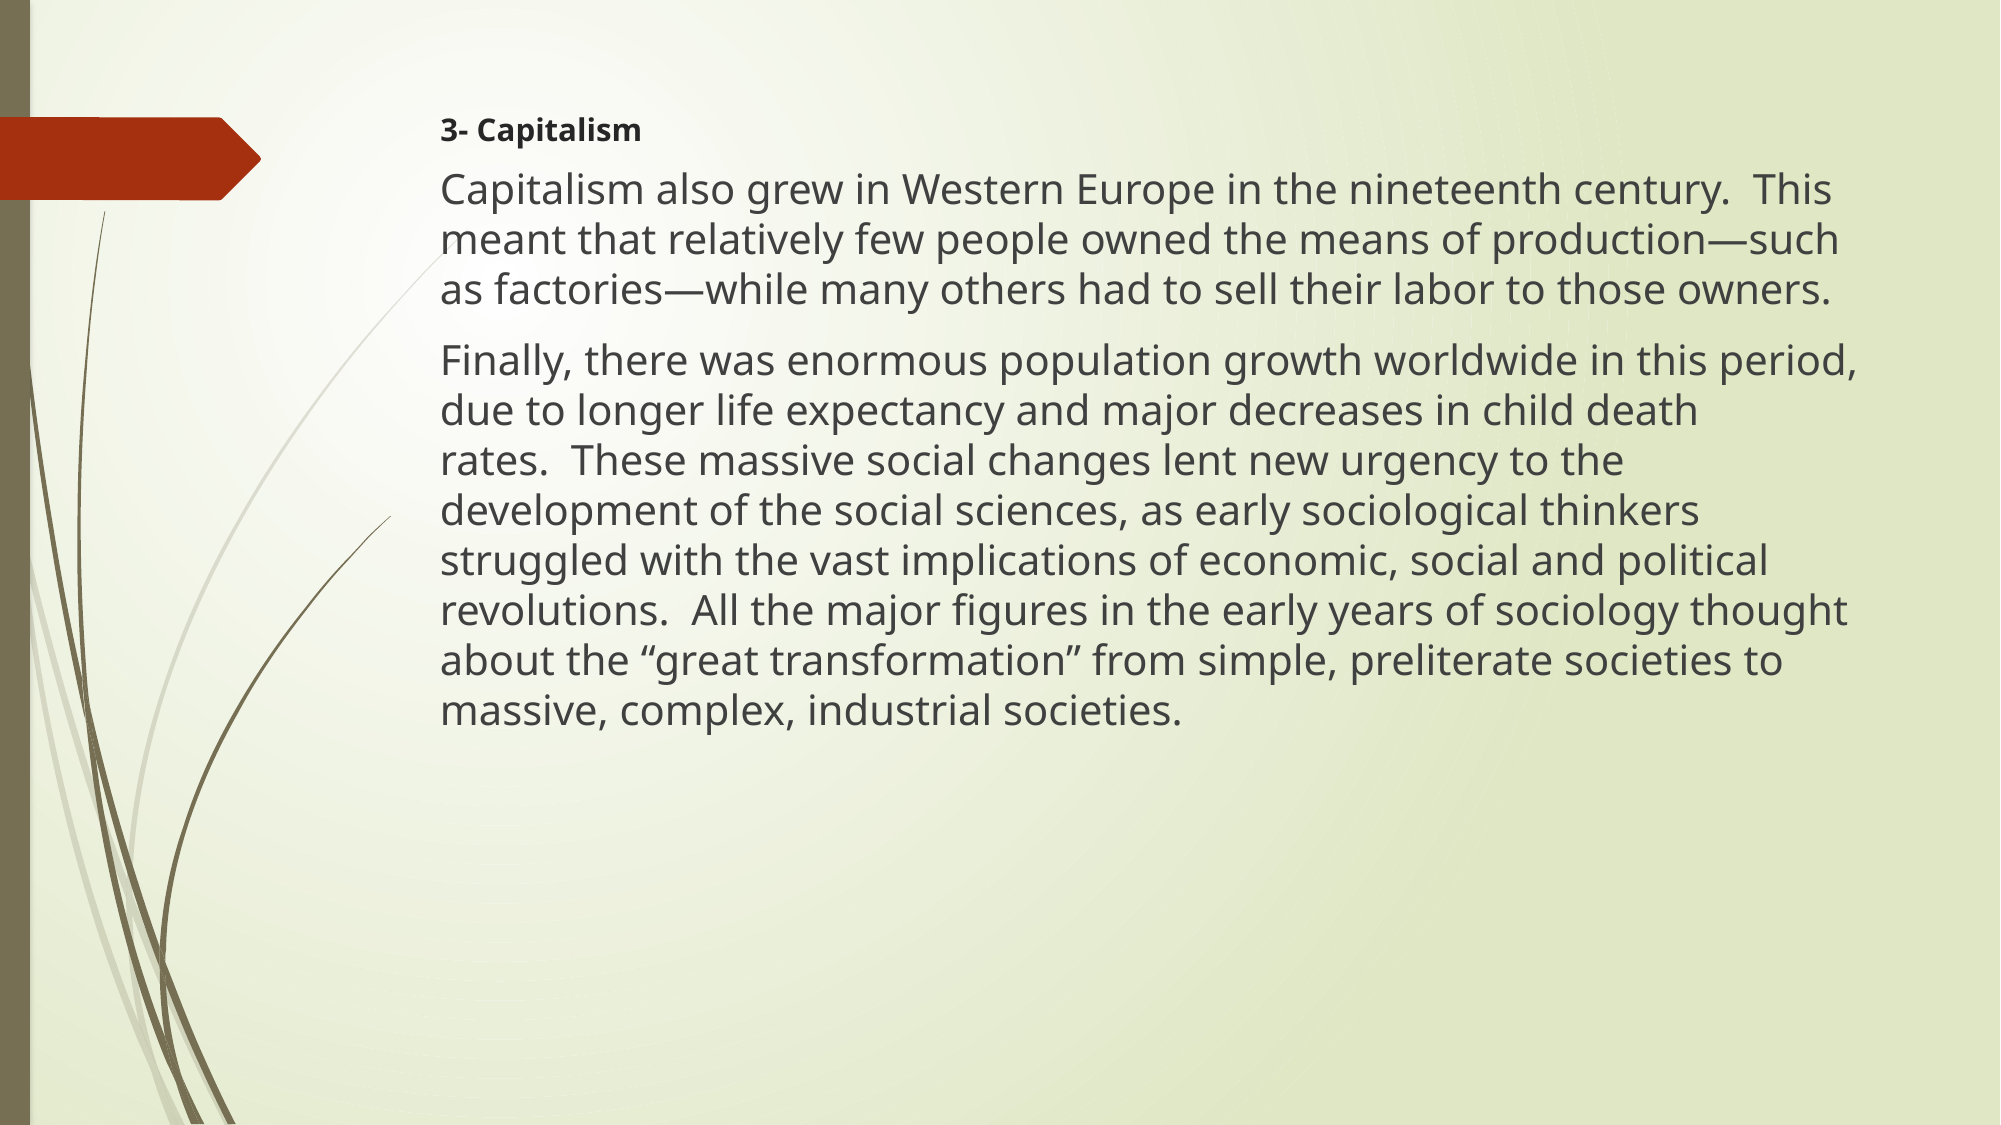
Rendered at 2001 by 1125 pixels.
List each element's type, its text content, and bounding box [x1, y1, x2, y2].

list Capitalism also grew in Western Europe in the nineteenth century. This meant that relatively few people owned the means of production—such as factories—while many others had to sell their labor to those owners. Finally, there was enormous population growth worldwide in this period, due to longer life expectancy and major decreases in child death rates. These massive social changes lent new urgency to the development of the social sciences, as early sociological thinkers struggled with the vast implications of economic, social and political revolutions. All the major figures in the early years of sociology thought about the “great transformation” from simple, preliterate societies to massive, complex, industrial societies. [424, 155, 1888, 970]
title 3- Capitalism [425, 102, 1888, 155]
